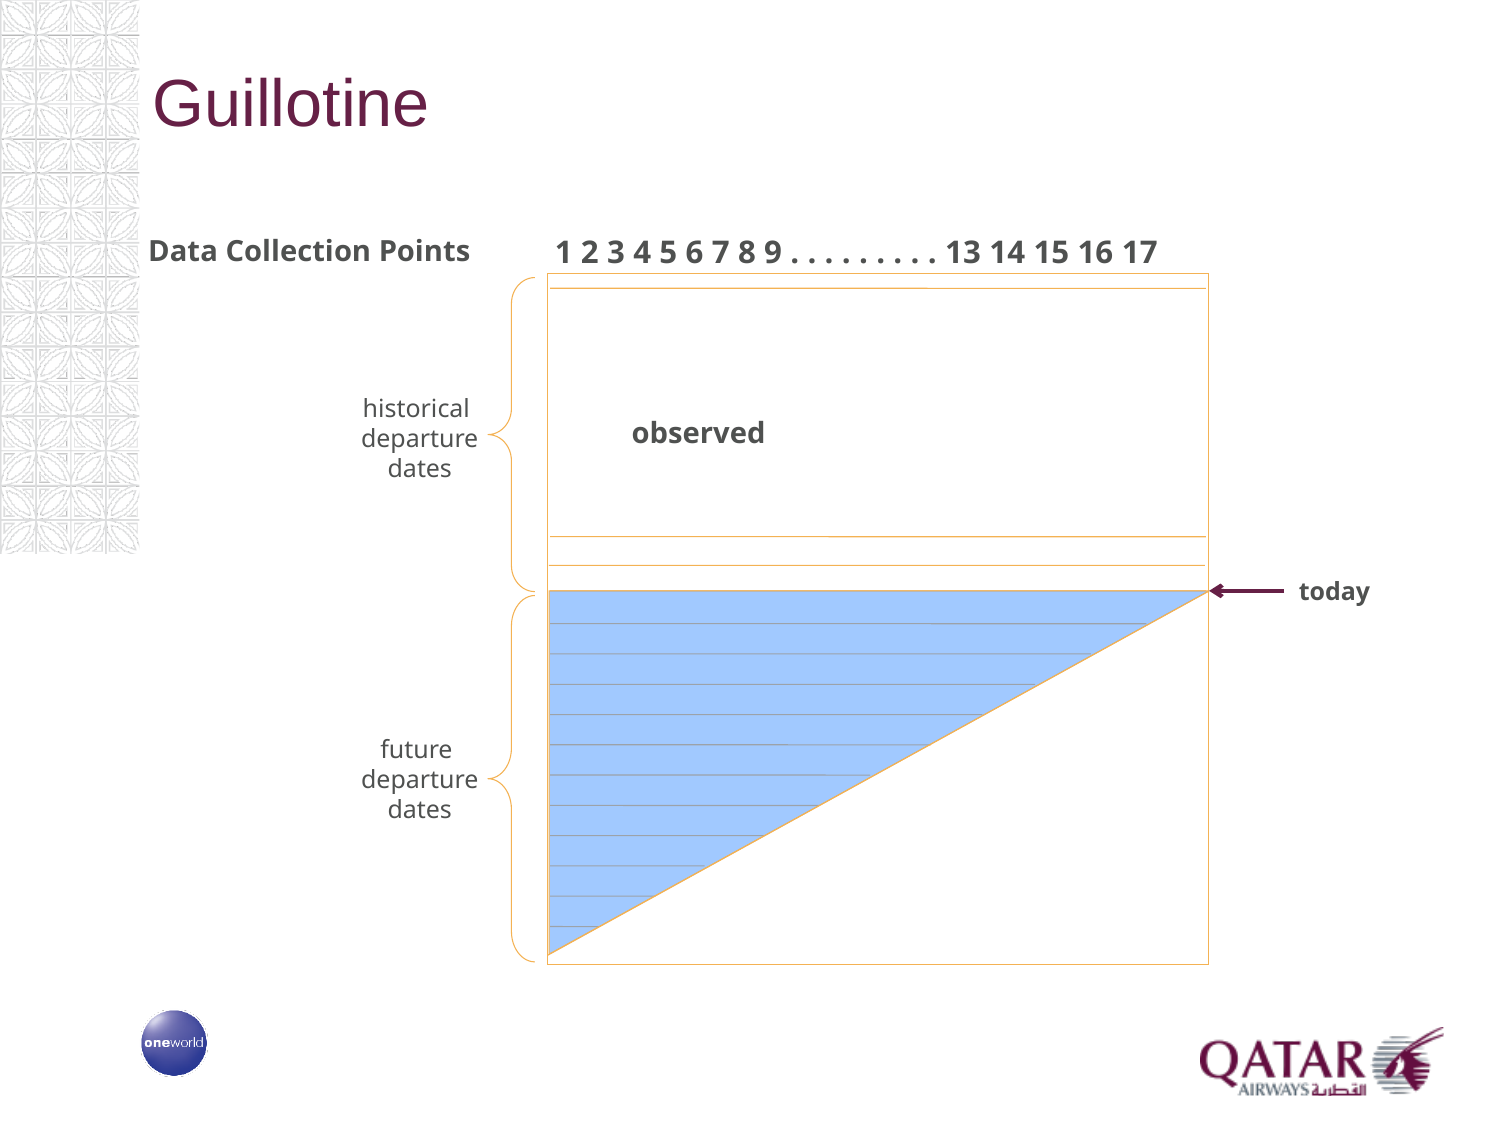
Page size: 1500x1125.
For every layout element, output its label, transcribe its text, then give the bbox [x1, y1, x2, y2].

text_box today [1284, 568, 1418, 613]
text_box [330, 595, 536, 963]
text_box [345, 287, 536, 592]
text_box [547, 272, 1210, 965]
title Guillotine [137, 62, 1238, 137]
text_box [133, 224, 1238, 279]
picture [139, 1008, 208, 1077]
